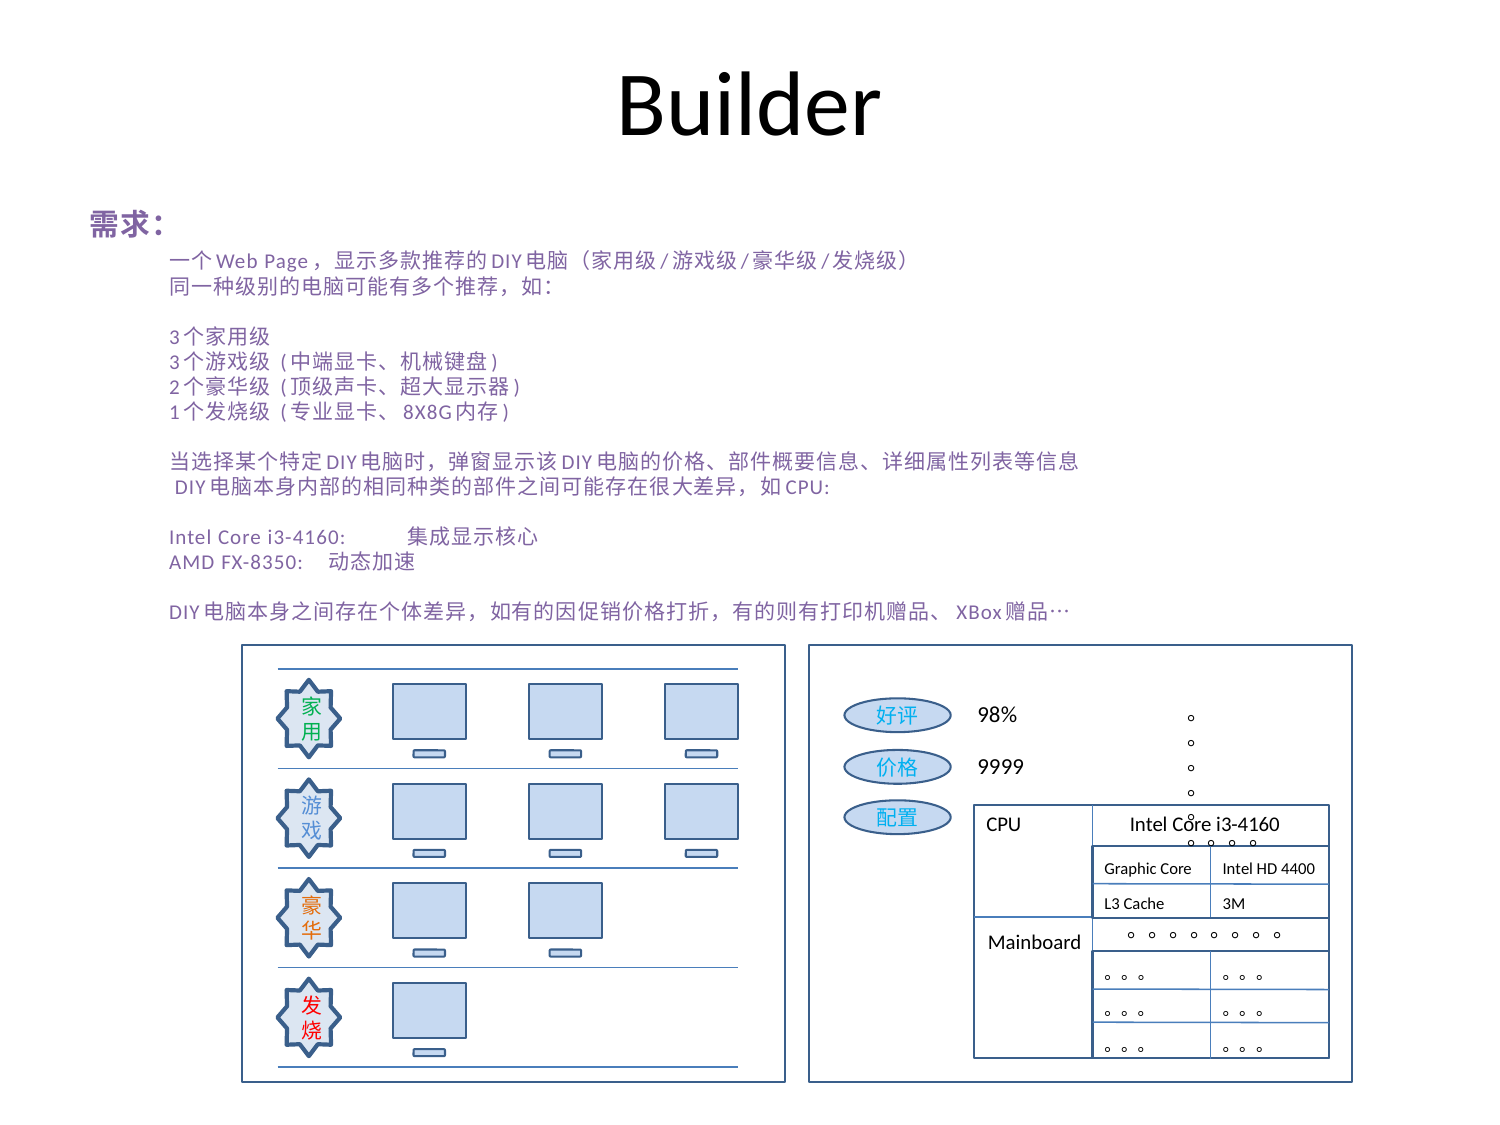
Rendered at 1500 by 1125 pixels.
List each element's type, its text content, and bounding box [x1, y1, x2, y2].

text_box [241, 644, 786, 1083]
text_box 需求： 一个Web Page，显示多款推荐的DIY电脑（家用级/游戏级/豪华级/发烧级） 同一种级别的电脑可能有多个推荐，如： 3个家用级 3个游戏级 (中端显卡、机械键盘) 2个豪华级 (顶级声卡、超大显示器) 1个发烧级 (专业显卡、8X8G内存) 当选择某个特定DIY电脑时，弹窗显示该DIY电脑的价格、部件概要信息、详细属性列表等信息 DIY电脑本身内部的相同种类的部件之间可能存在很大差异，如CPU: Intel Core i3-4160: 集成显示核心 AMD FX-8350: 动态加速 DIY电脑本身之间存在个体差异，如有的因促销价格打折，有的则有打印机赠品、XBox赠品… [75, 196, 1447, 634]
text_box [808, 644, 1353, 1083]
title Builder [103, 7, 1397, 191]
